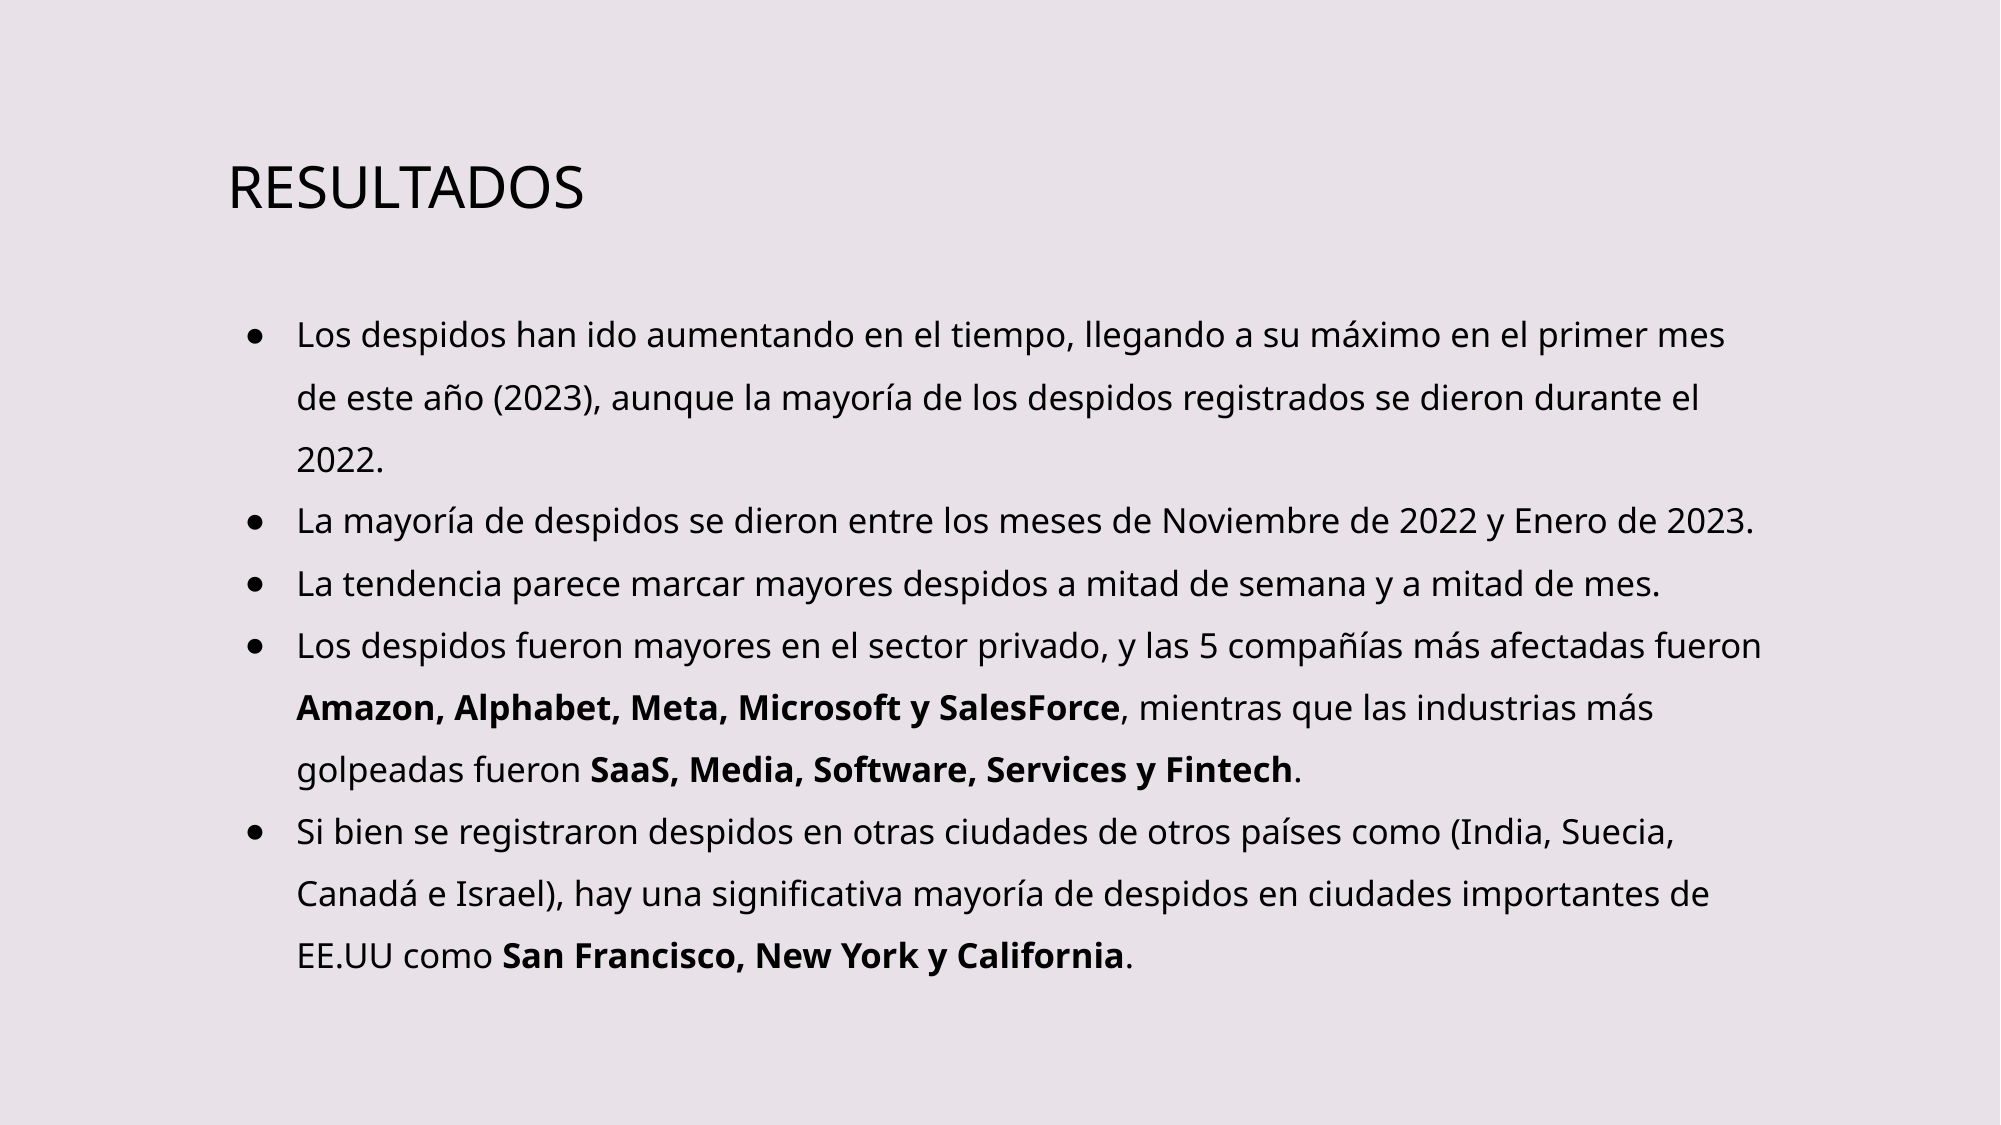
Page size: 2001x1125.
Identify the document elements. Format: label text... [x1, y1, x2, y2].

list Los despidos han ido aumentando en el tiempo, llegando a su máximo en el primer mes de este año (2023), aunque la mayoría de los despidos registrados se dieron durante el 2022. La mayoría de despidos se dieron entre los meses de Noviembre de 2022 y Enero de 2023. La tendencia parece marcar mayores despidos a mitad de semana y a mitad de mes. Los despidos fueron mayores en el sector privado, y las 5 compañías más afectadas fueron Amazon, Alphabet, Meta, Microsoft y SalesForce, mientras que las industrias más golpeadas fueron SaaS, Media, Software, Services y Fintech. Si bien se registraron despidos en otras ciudades de otros países como (India, Suecia, Canadá e Israel), hay una significativa mayoría de despidos en ciudades importantes de EE.UU como San Francisco, New York y California. [212, 285, 1788, 1032]
title RESULTADOS [212, 70, 1788, 285]
